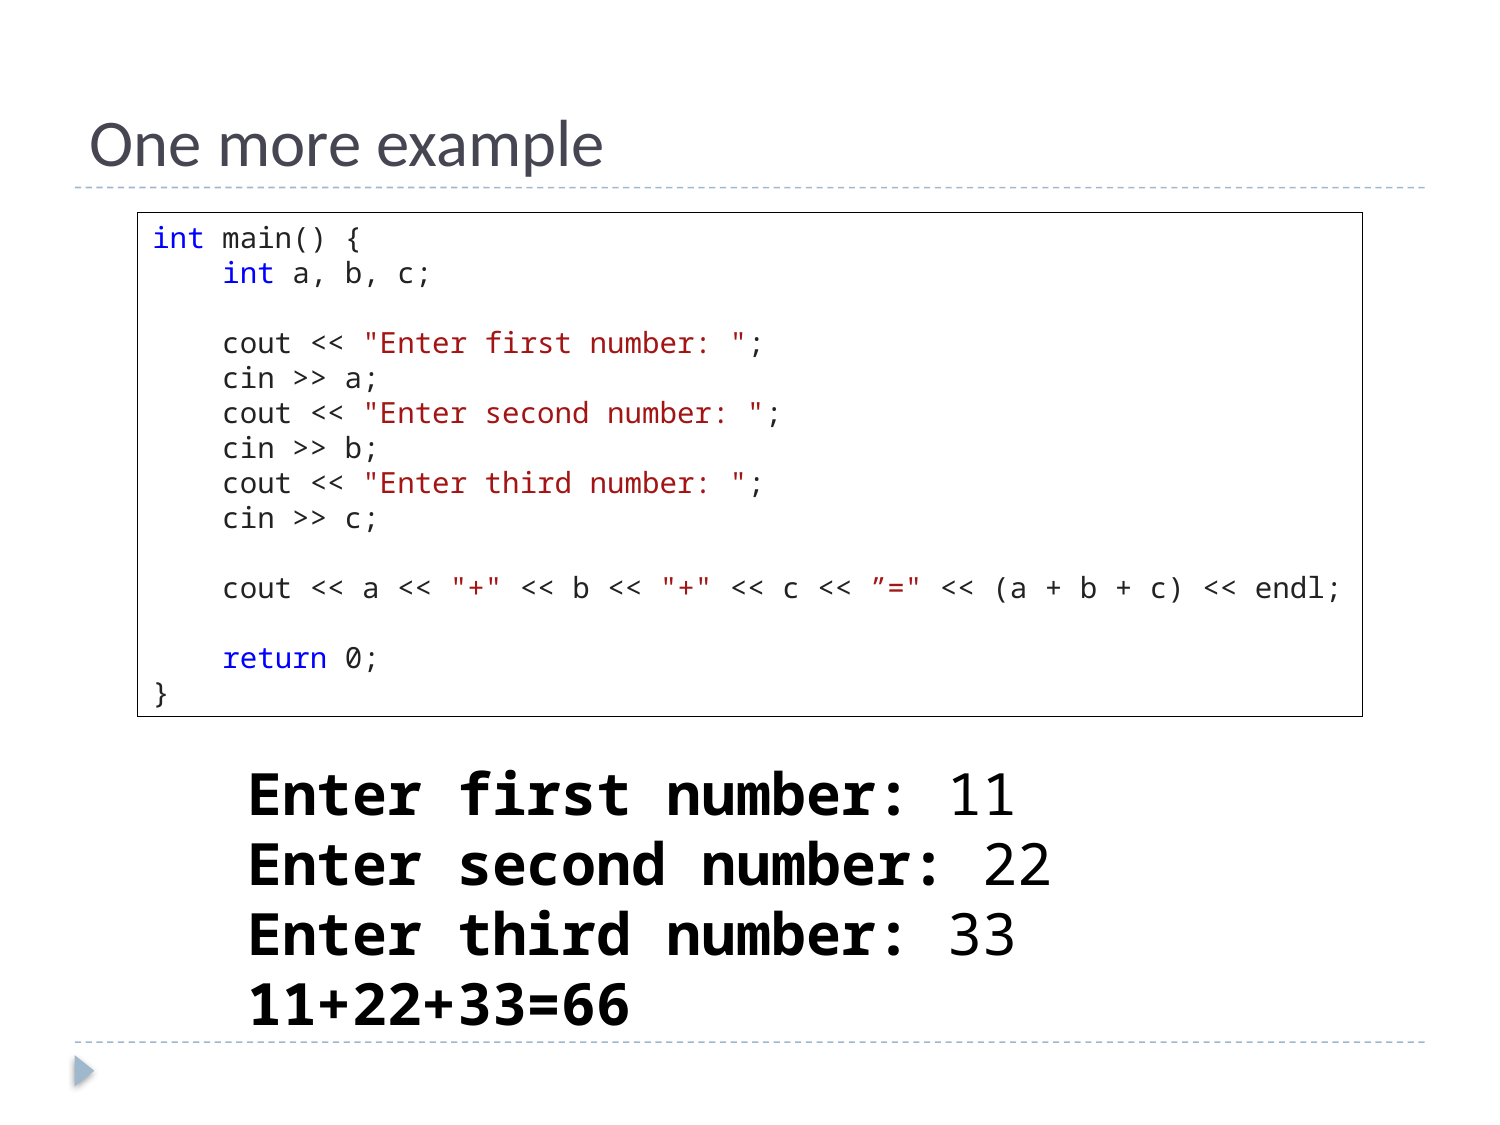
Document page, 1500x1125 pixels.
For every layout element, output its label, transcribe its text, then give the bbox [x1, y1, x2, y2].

title One more example [75, 24, 1425, 188]
text_box Enter first number: 11 Enter second number: 22 Enter third number: 33 11+22+33=66 [232, 749, 1067, 1045]
text_box int main() { int a, b, c; cout << "Enter first number: "; cin >> a; cout << "Enter second number: "; cin >> b; cout << "Enter third number: "; cin >> c; cout << a << "+" << b << "+" << c << ”=" << (a + b + c) << endl; return 0; } [137, 212, 1363, 717]
